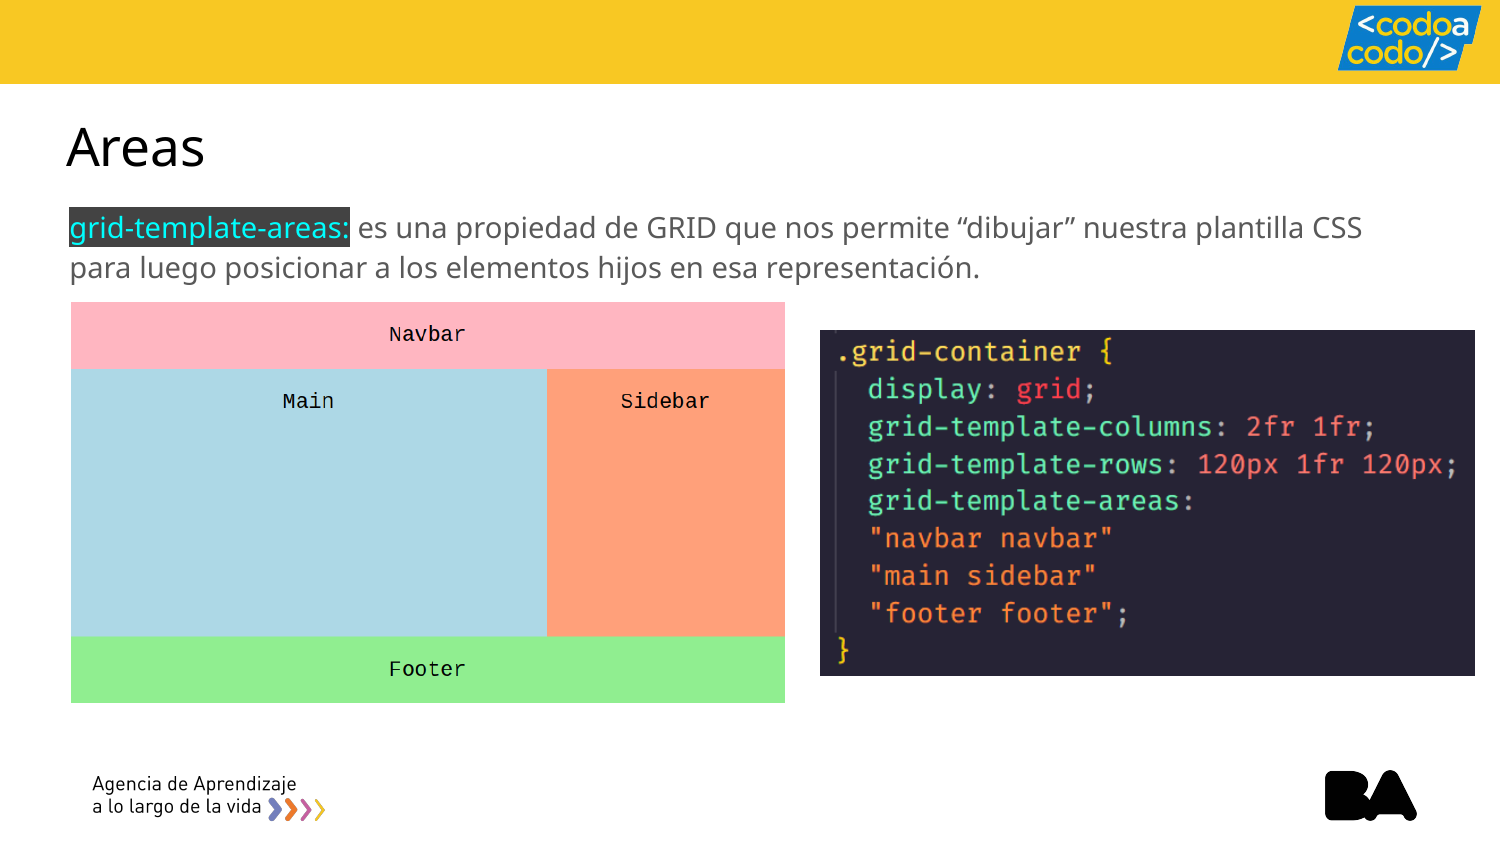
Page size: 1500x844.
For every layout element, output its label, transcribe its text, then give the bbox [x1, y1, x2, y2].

picture [59, 295, 796, 711]
title Areas [51, 98, 1449, 192]
picture [70, 756, 344, 835]
list grid-template-areas: es una propiedad de GRID que nos permite “dibujar” nuestra plantilla CSS para luego posicionar a los elementos hijos en esa representación. [54, 189, 1444, 694]
picture [820, 330, 1476, 676]
picture [1325, 770, 1417, 821]
picture [1337, 5, 1482, 71]
